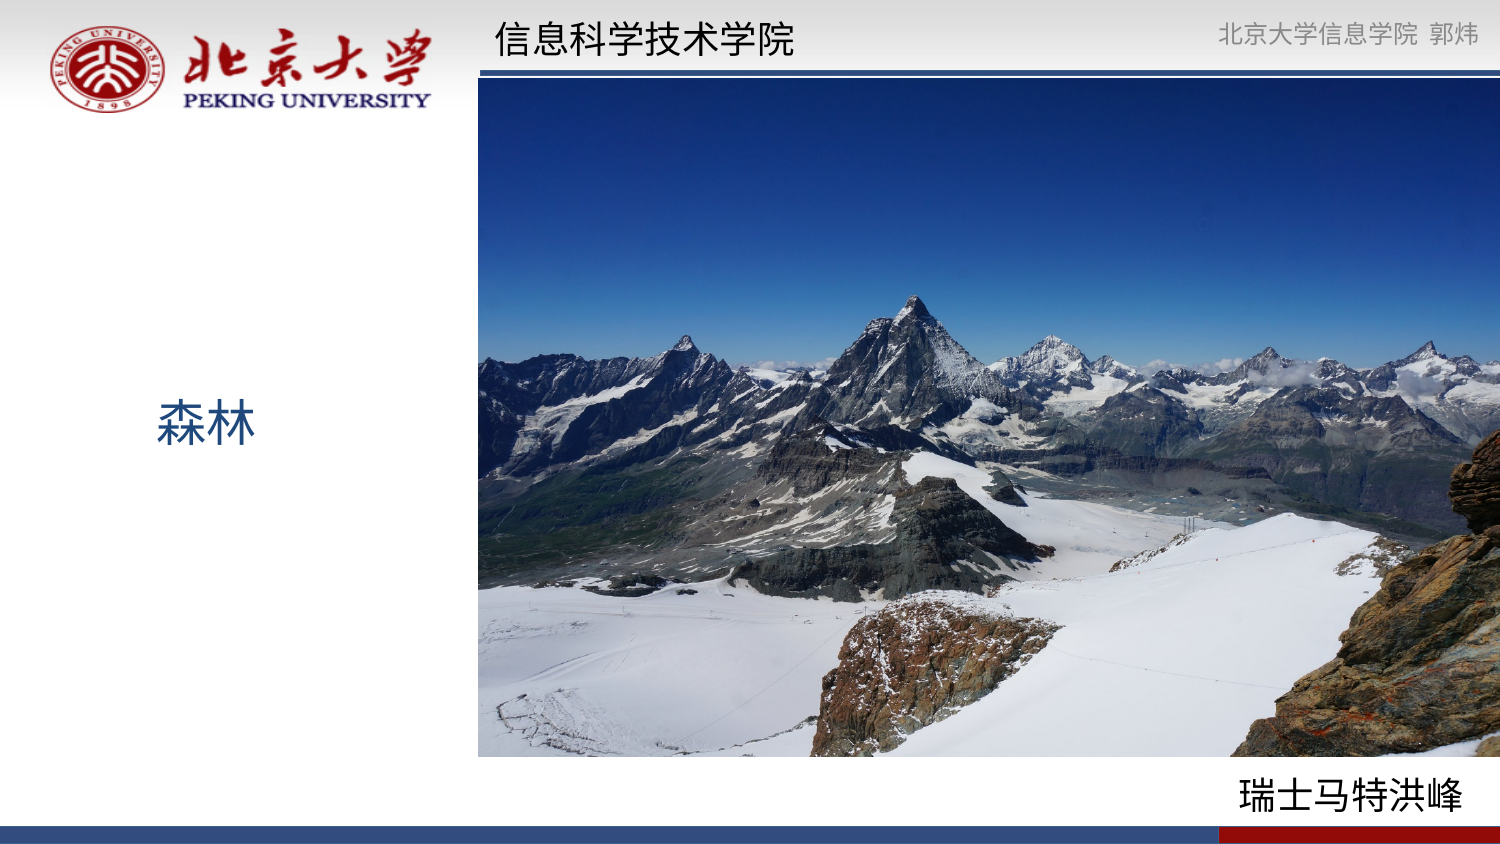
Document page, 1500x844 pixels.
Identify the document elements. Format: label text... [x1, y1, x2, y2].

text_box 森林 [0, 380, 432, 464]
text_box 瑞士马特洪峰 [1223, 766, 1479, 824]
picture [0, 0, 1500, 758]
text_box 信息科学技术学院 [480, 8, 810, 69]
